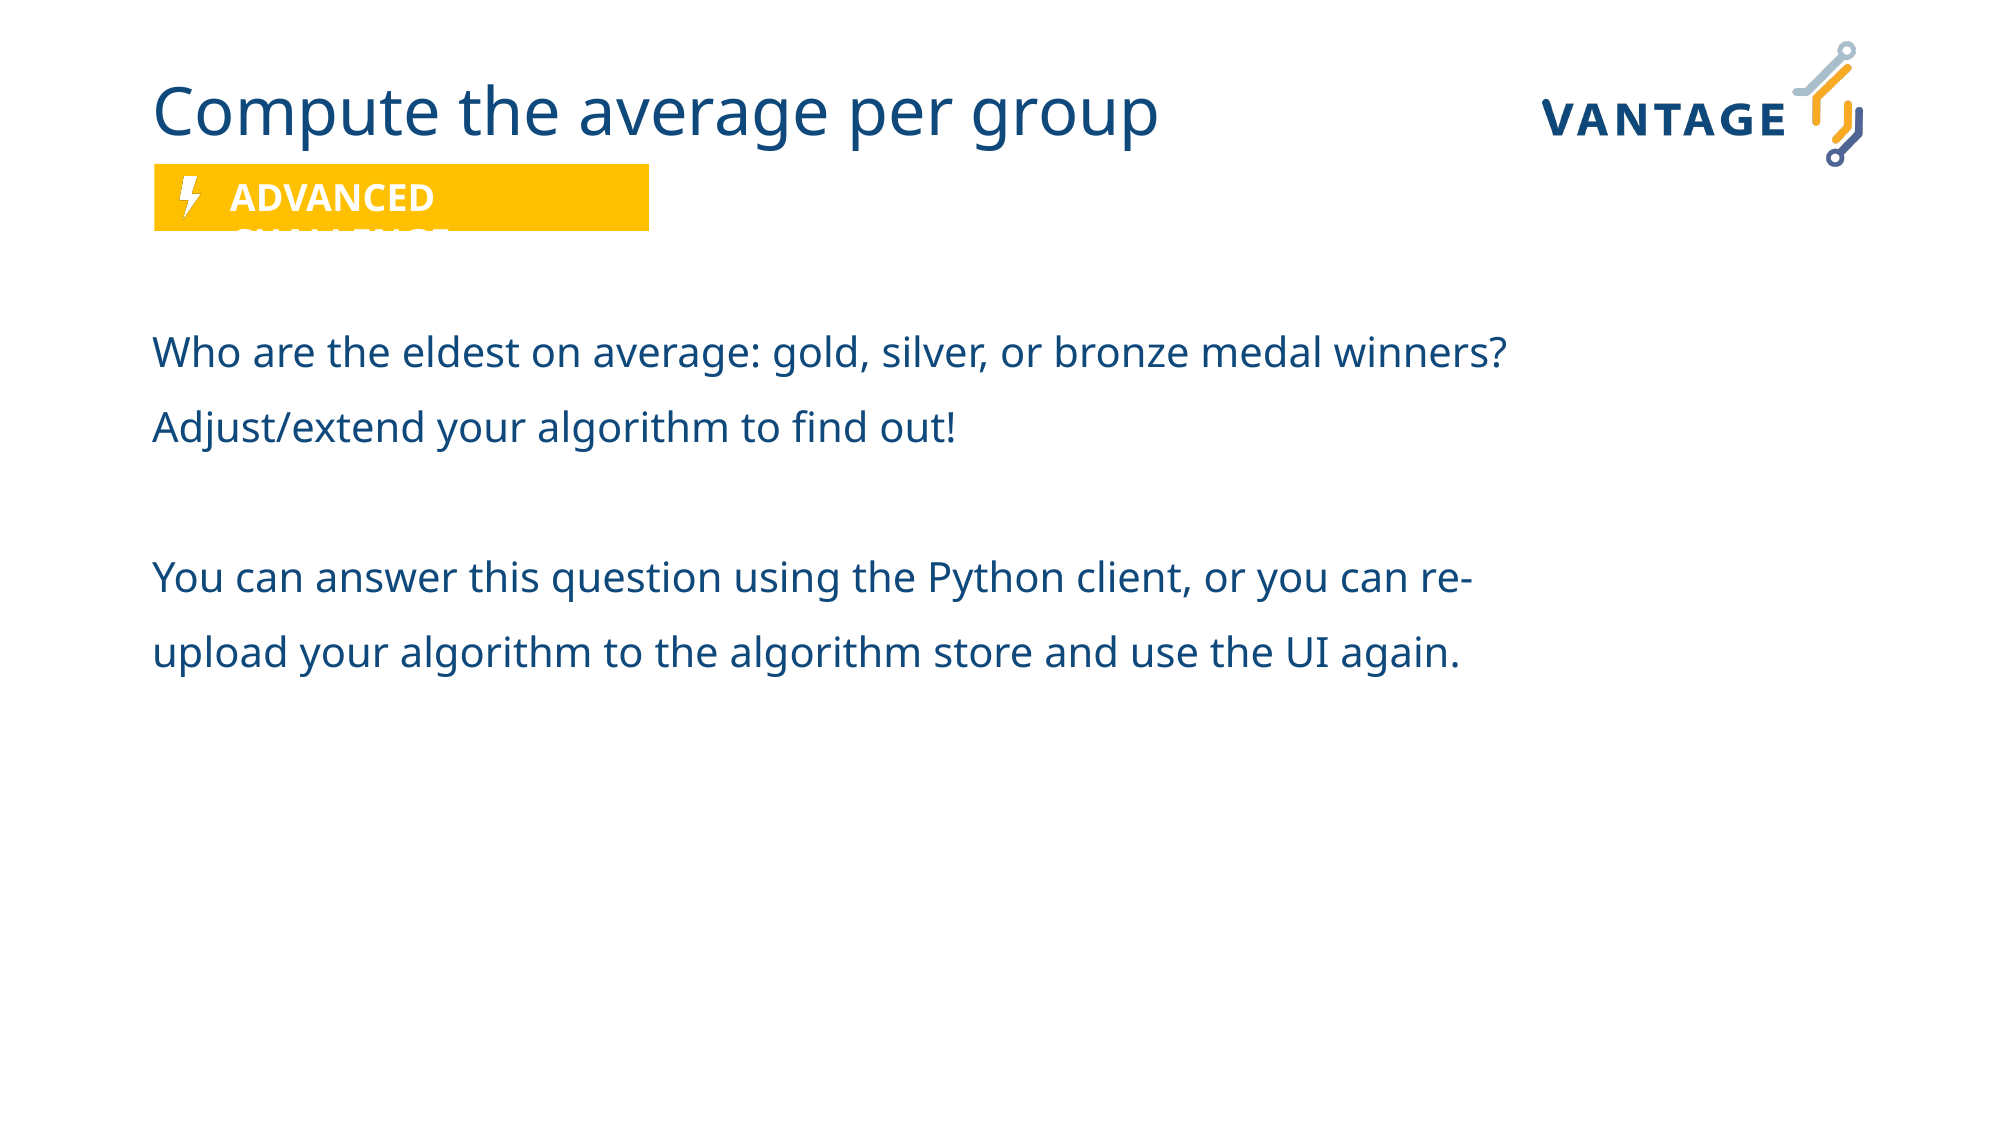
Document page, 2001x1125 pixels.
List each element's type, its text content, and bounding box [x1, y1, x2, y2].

text_box Who are the eldest on average: gold, silver, or bronze medal winners? Adjust/extend your algorithm to find out! You can answer this question using the Python client, or you can re-upload your algorithm to the algorithm store and use the UI again. [137, 293, 1590, 684]
title Compute the average per group [137, 80, 1480, 148]
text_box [154, 163, 649, 231]
picture [1542, 41, 1863, 167]
